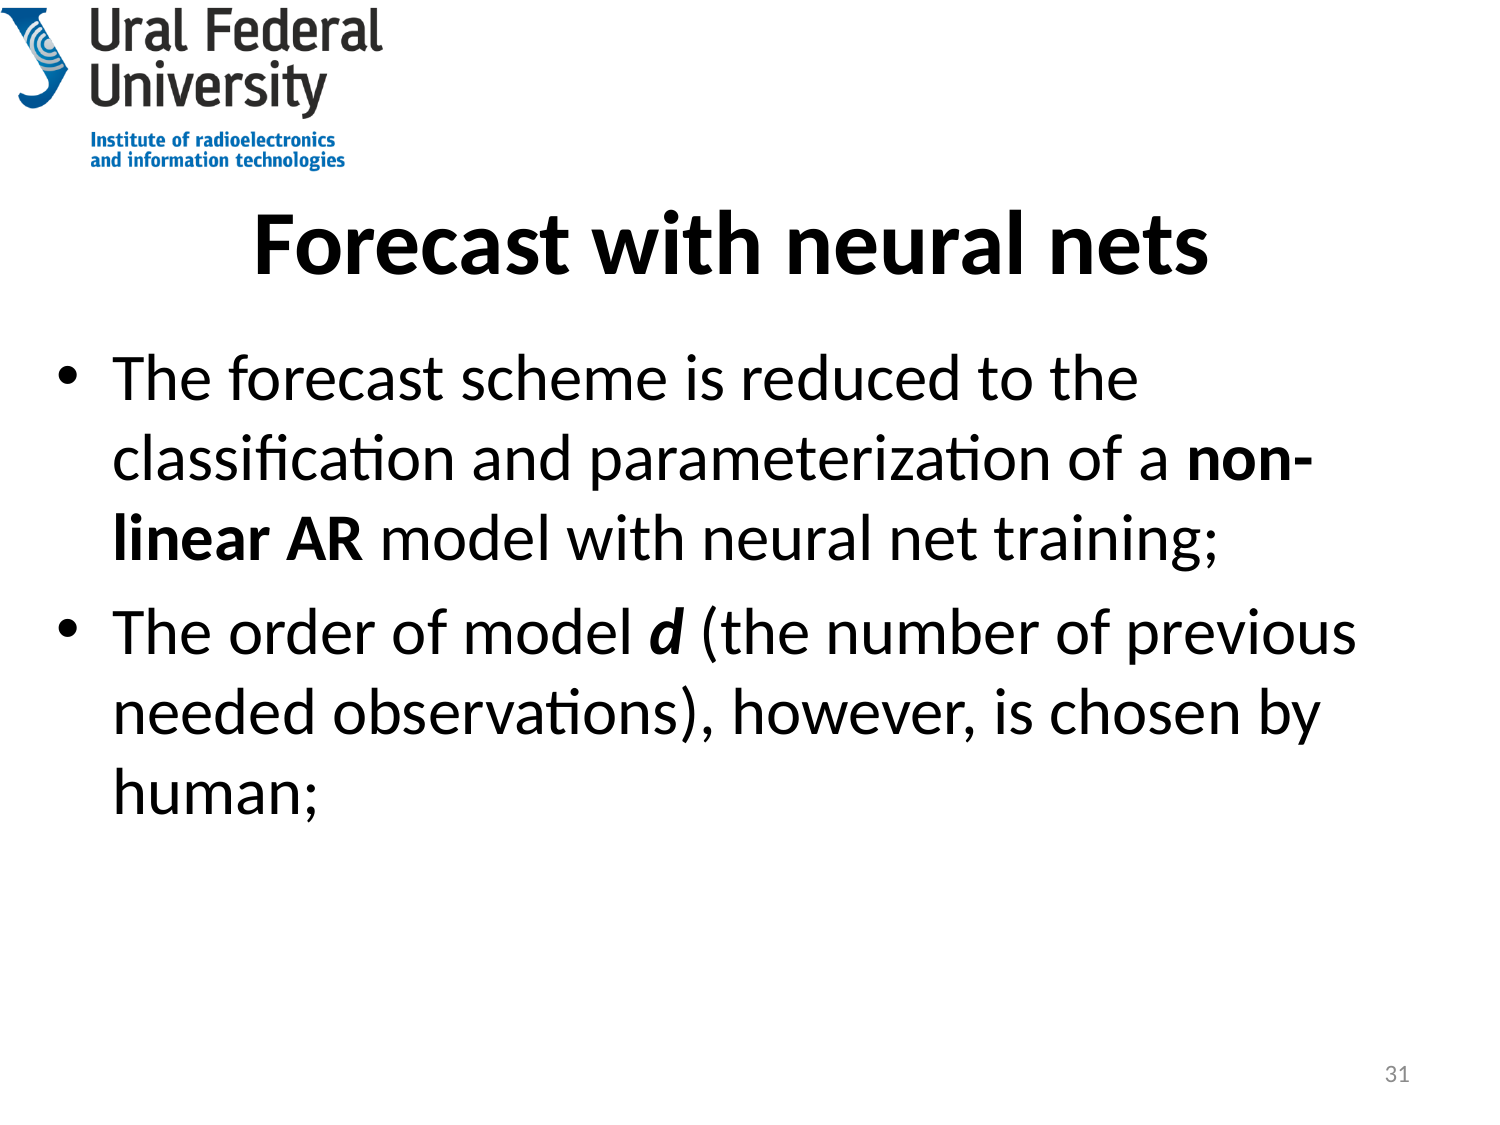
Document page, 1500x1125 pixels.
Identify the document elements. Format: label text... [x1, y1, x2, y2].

slide_number 31 [1074, 1042, 1425, 1103]
picture [0, 0, 384, 174]
list The forecast scheme is reduced to the classification and parameterization of a non-linear AR model with neural net training; The order of model d (the number of previous needed observations), however, is chosen by human; [41, 326, 1471, 1071]
title Forecast with neural nets [29, 172, 1436, 303]
